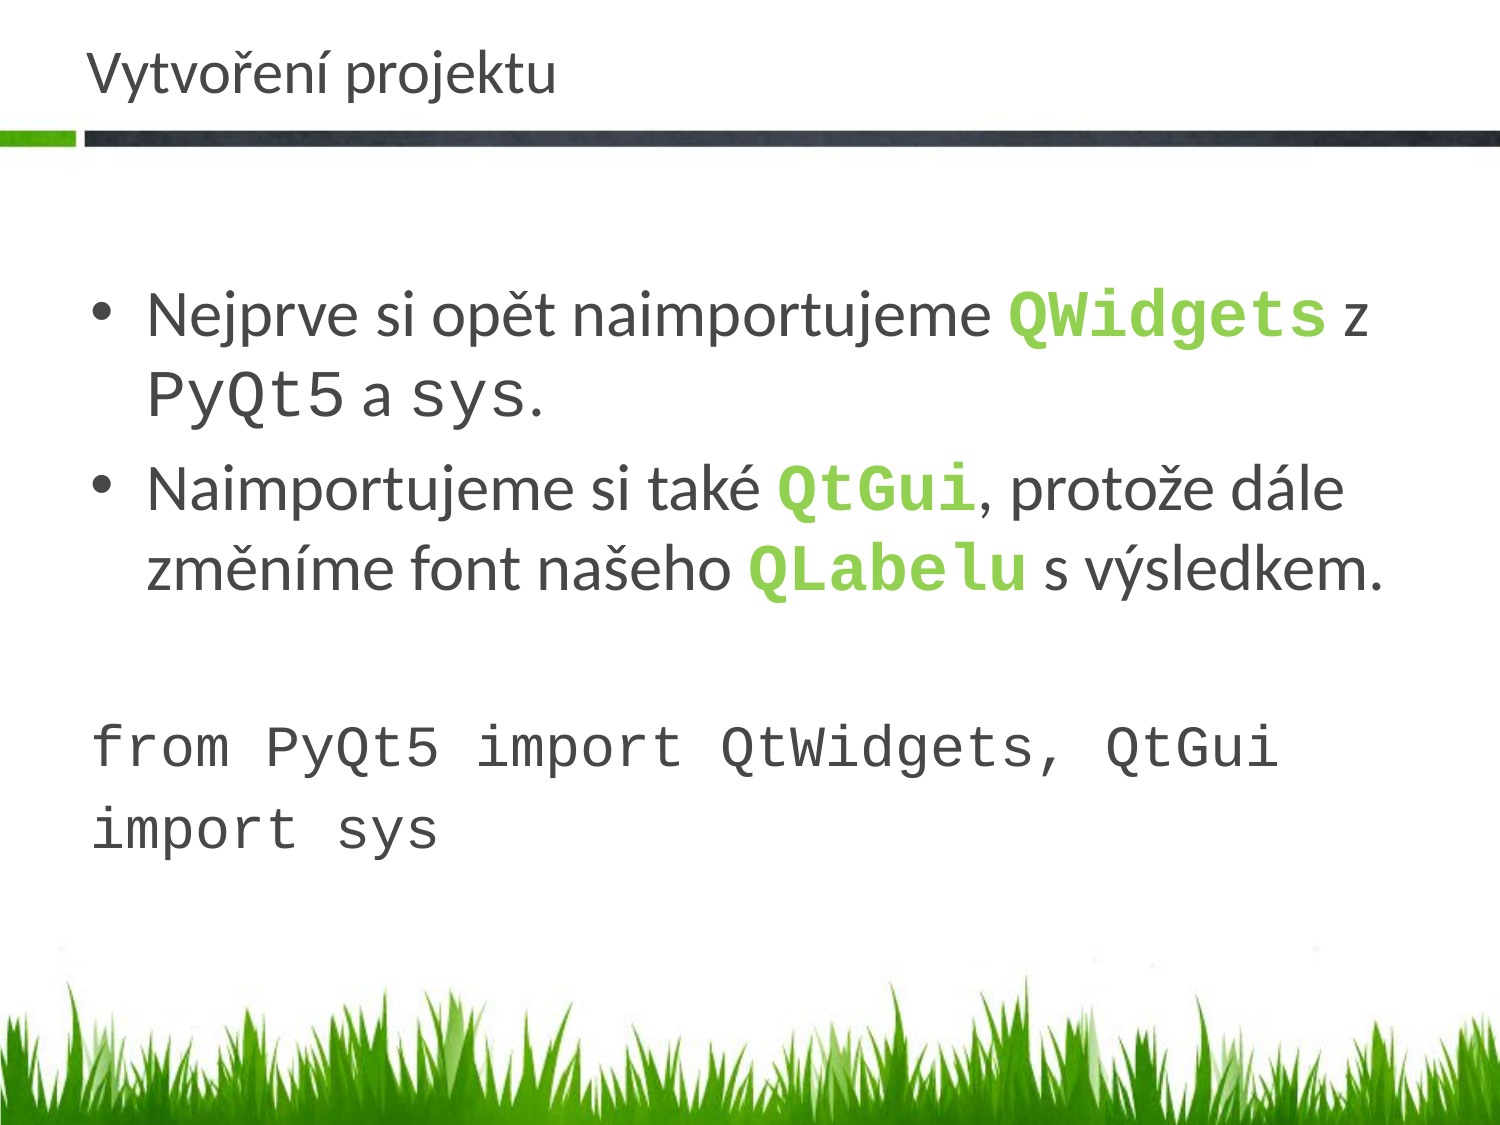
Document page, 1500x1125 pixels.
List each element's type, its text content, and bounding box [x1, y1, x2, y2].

list Nejprve si opět naimportujeme QWidgets z PyQt5 a sys. Naimportujeme si také QtGui, protože dále změníme font našeho QLabelu s výsledkem. from PyQt5 import QtWidgets, QtGui import sys [75, 262, 1425, 1005]
picture [0, 0, 1500, 1125]
title Vytvoření projektu [71, 12, 1450, 125]
